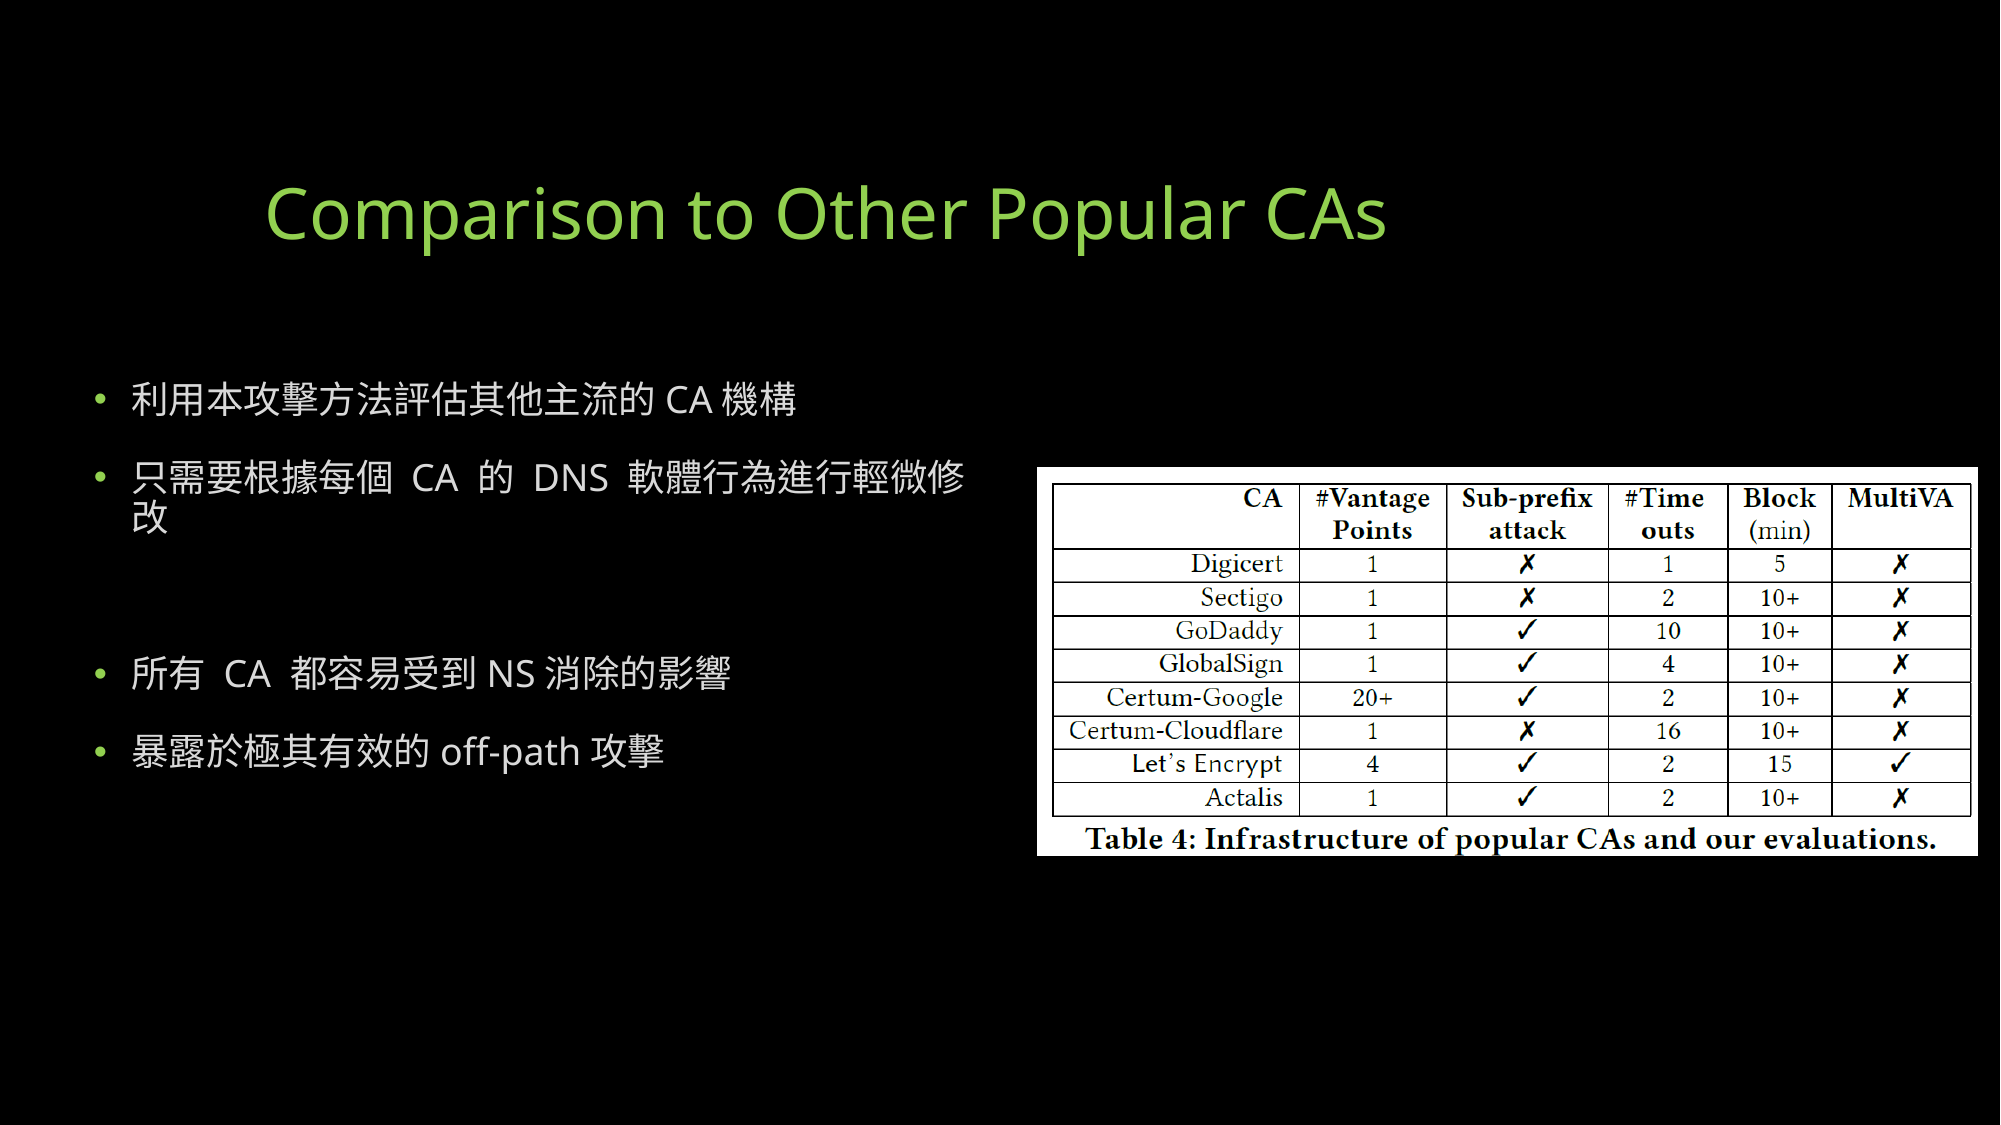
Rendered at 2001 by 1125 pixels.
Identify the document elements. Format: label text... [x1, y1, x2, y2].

list 利用本攻擊方法評估其他主流的CA機構 只需要根據每個 CA 的 DNS 軟體行為進行輕微修改 所有 CA 都容易受到NS消除的影響 暴露於極其有效的off-path攻擊 [78, 373, 1000, 1000]
title Comparison to Other Popular CAs [249, 75, 1750, 263]
picture [1037, 467, 1978, 856]
